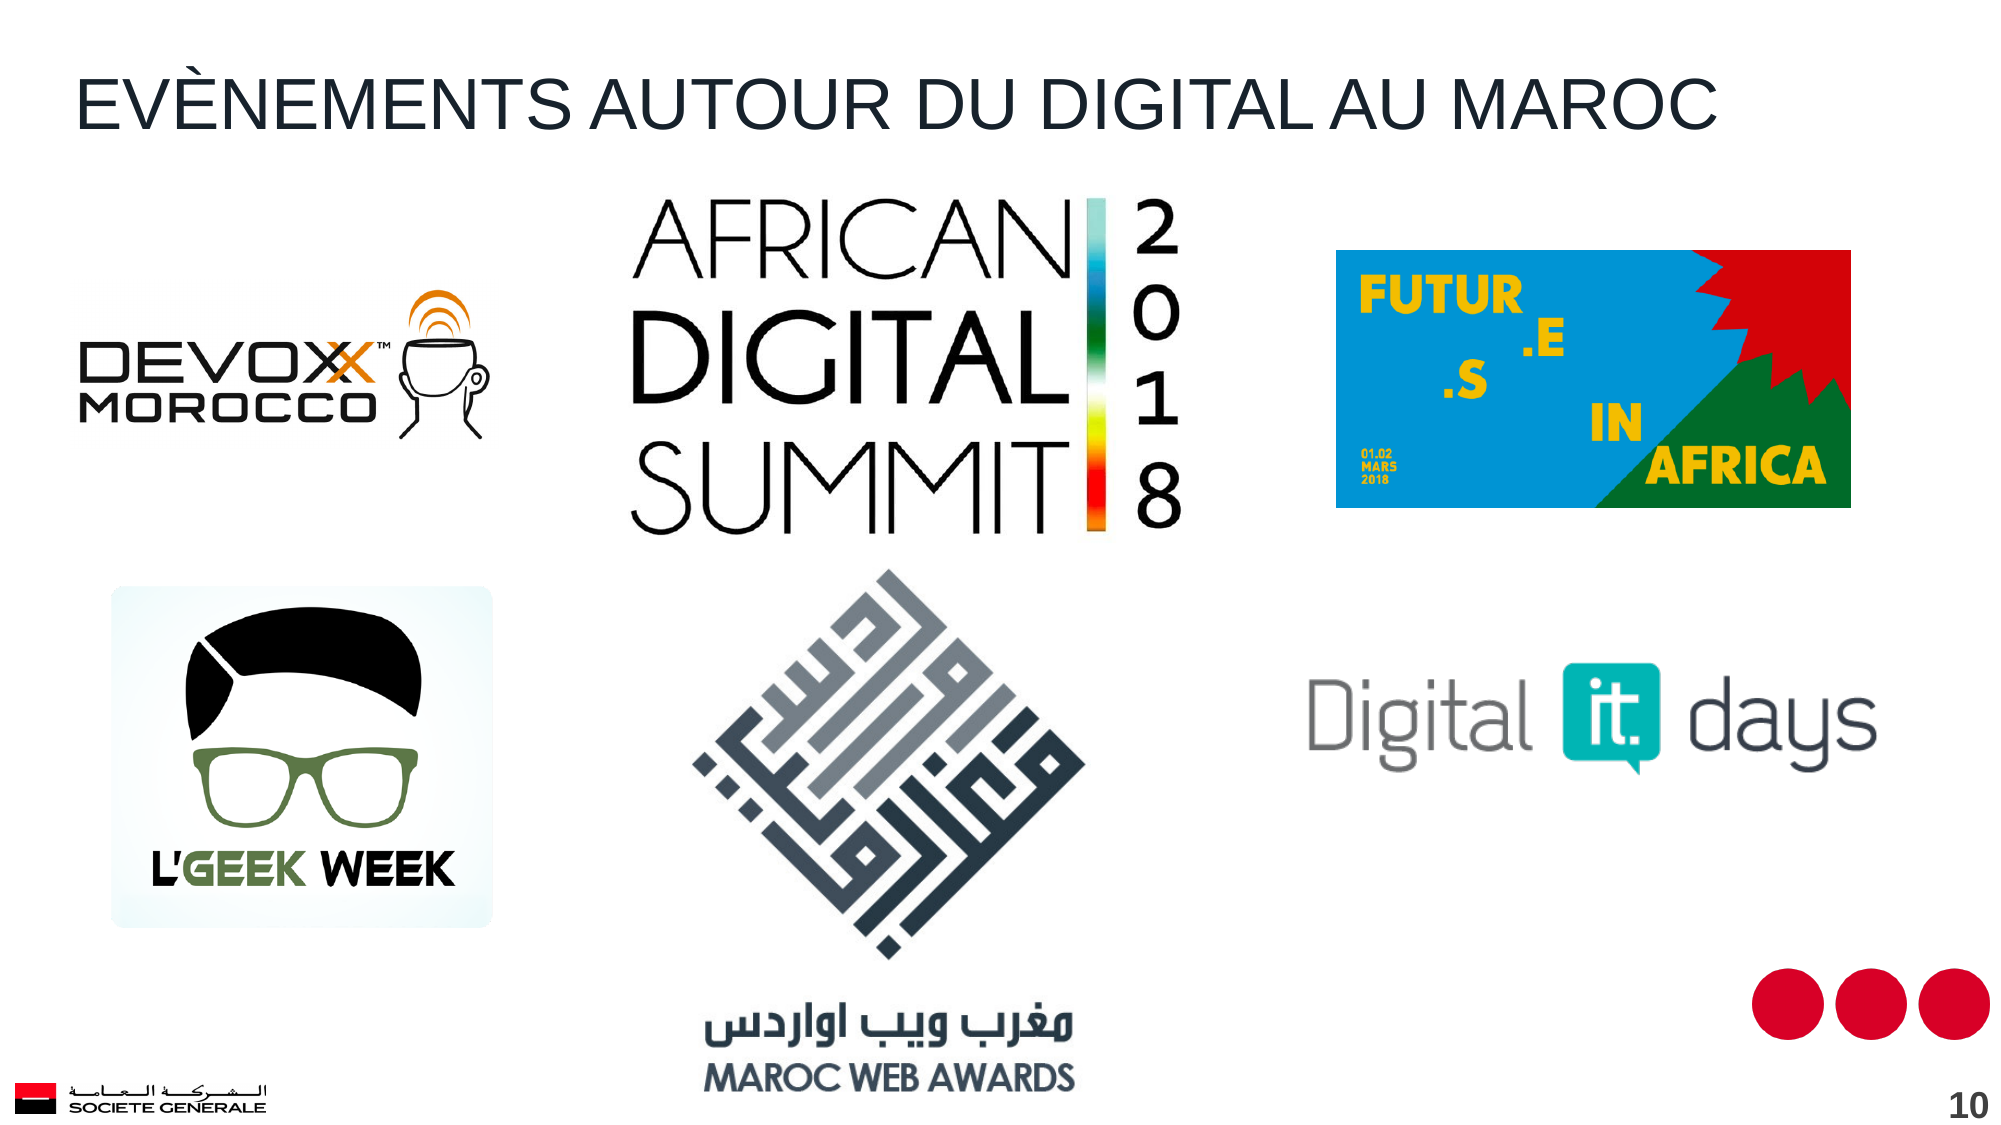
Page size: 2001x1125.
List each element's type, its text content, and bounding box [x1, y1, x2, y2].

picture [1391, 275, 1421, 314]
picture [1524, 348, 1532, 356]
picture [1539, 318, 1563, 355]
picture [1285, 645, 1901, 791]
picture [1382, 462, 1388, 471]
picture [616, 181, 1199, 547]
text_box Evènements autour du digital au maroc [70, 15, 1987, 175]
picture [1362, 462, 1379, 471]
picture [1391, 462, 1396, 470]
picture [70, 279, 499, 449]
picture [1592, 404, 1602, 440]
picture [1457, 275, 1488, 314]
picture [1376, 449, 1384, 458]
picture [1426, 275, 1452, 313]
picture [1752, 885, 1990, 1123]
picture [101, 578, 499, 938]
picture [15, 1083, 266, 1114]
picture [1361, 275, 1385, 312]
picture [655, 558, 1140, 1109]
slide_number 10 [1990, 1084, 2000, 1123]
picture [1597, 250, 1851, 508]
picture [1609, 404, 1640, 440]
picture [1445, 389, 1452, 397]
picture [1369, 475, 1374, 483]
picture [1459, 360, 1486, 398]
picture [1494, 275, 1522, 313]
